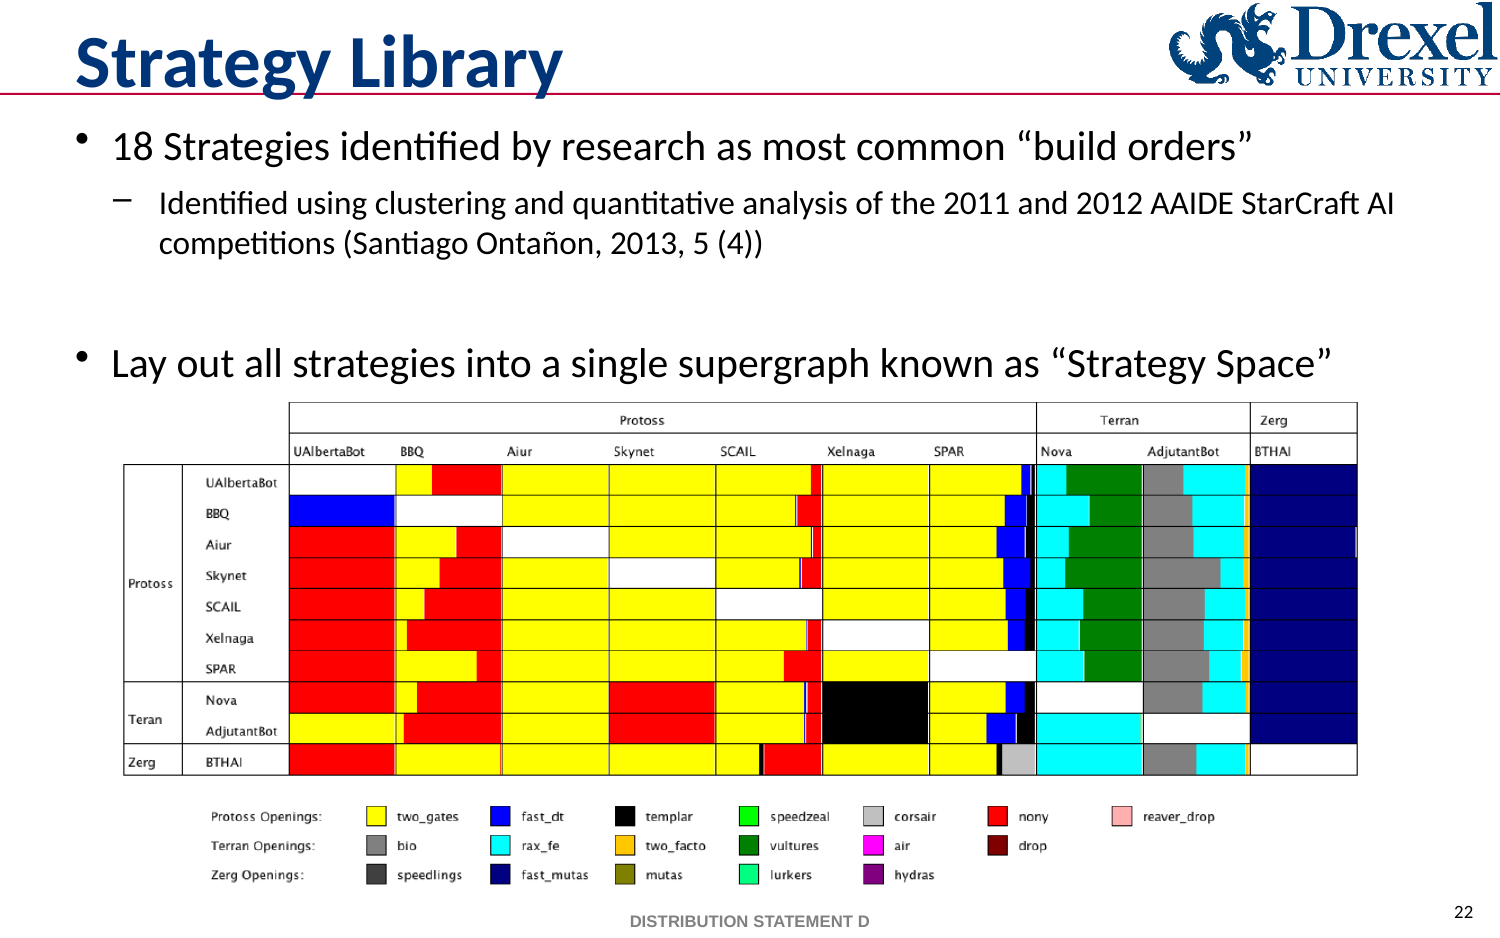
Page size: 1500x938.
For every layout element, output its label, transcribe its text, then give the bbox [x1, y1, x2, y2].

list 18 Strategies identified by research as most common “build orders” Identified using clustering and quantitative analysis of the 2011 and 2012 AAIDE StarCraft AI competitions (Santiago Ontañon, 2013, 5 (4)) Lay out all strategies into a single supergraph known as “Strategy Space” [74, 118, 1425, 390]
picture [99, 388, 1373, 898]
picture [1166, 0, 1500, 88]
title Strategy Library [75, 20, 1428, 94]
